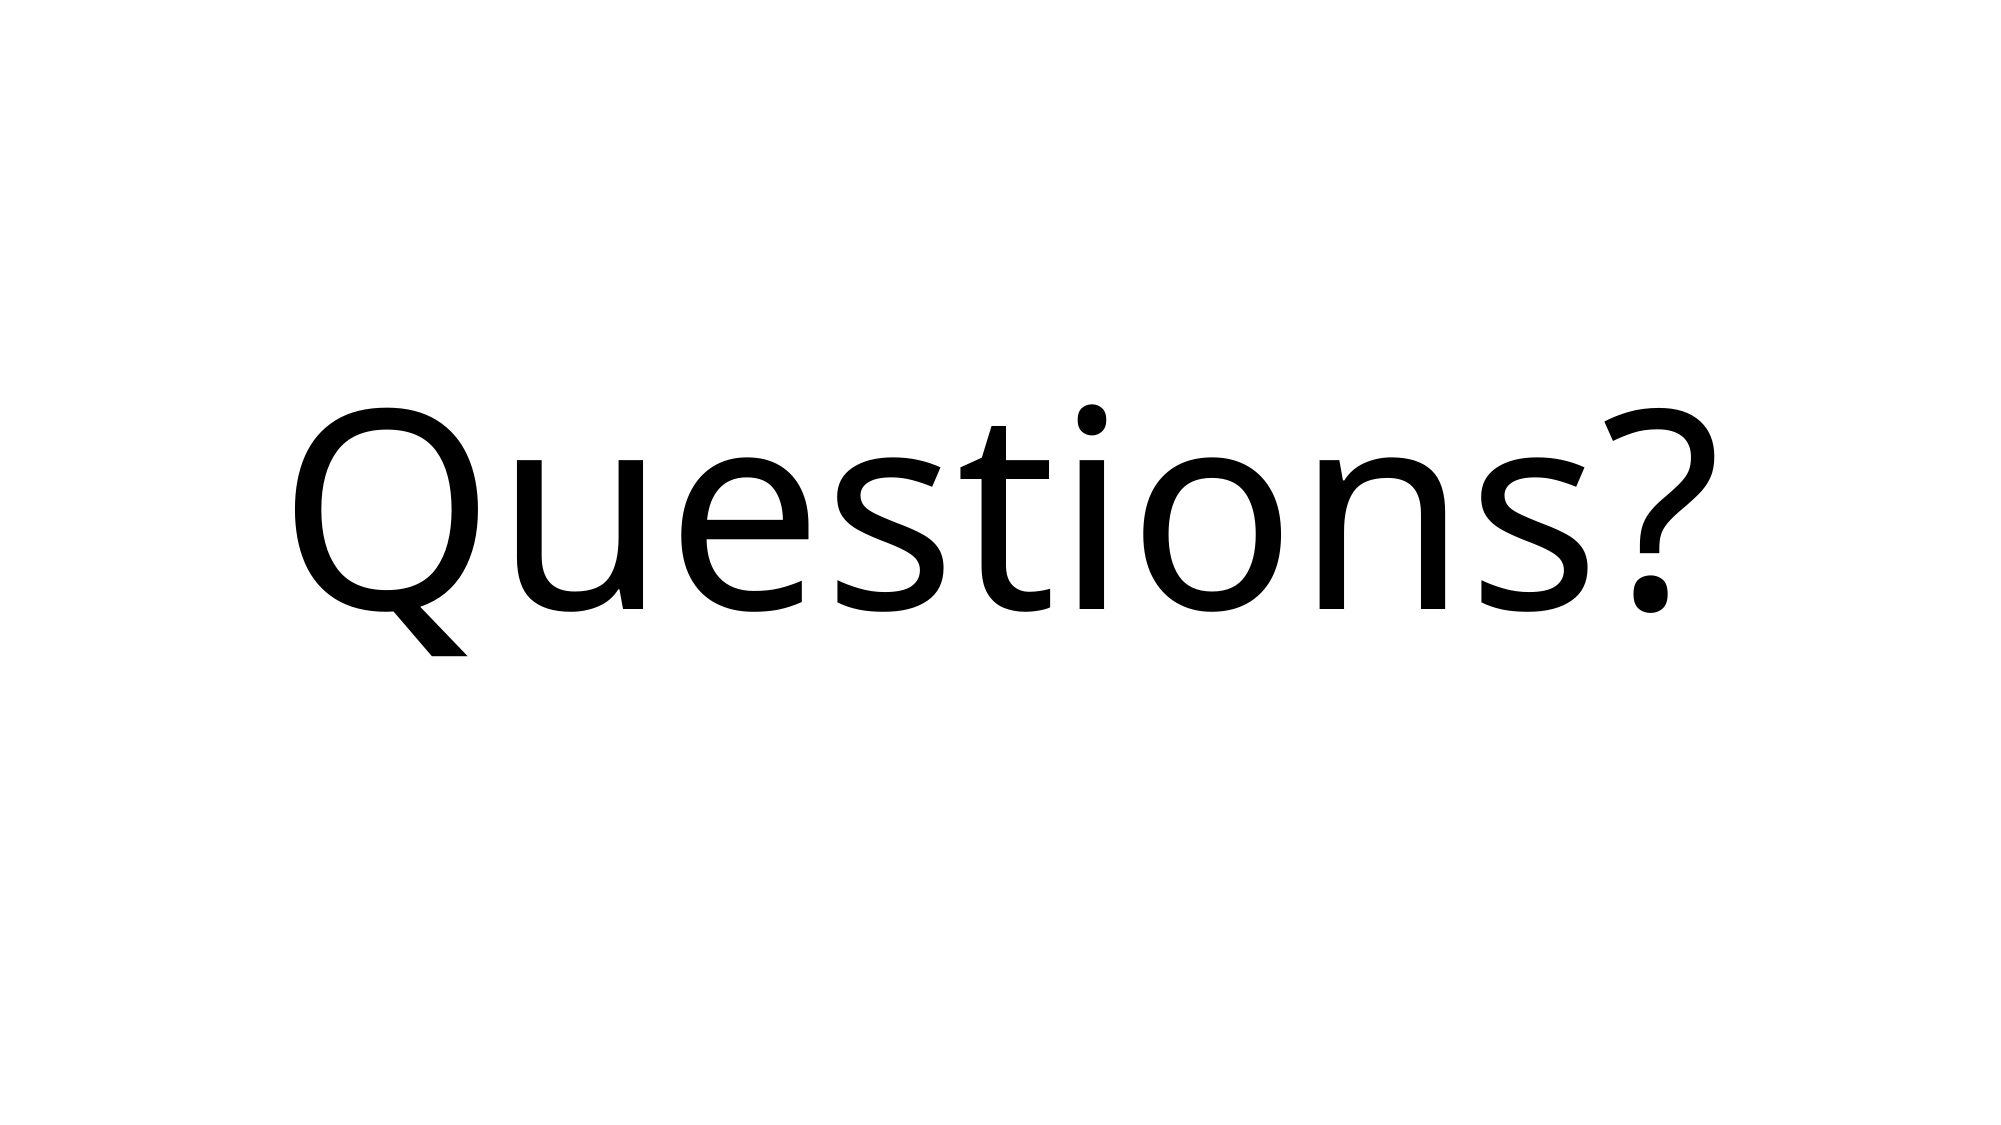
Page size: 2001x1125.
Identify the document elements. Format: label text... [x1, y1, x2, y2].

title Questions? [156, 384, 1844, 680]
